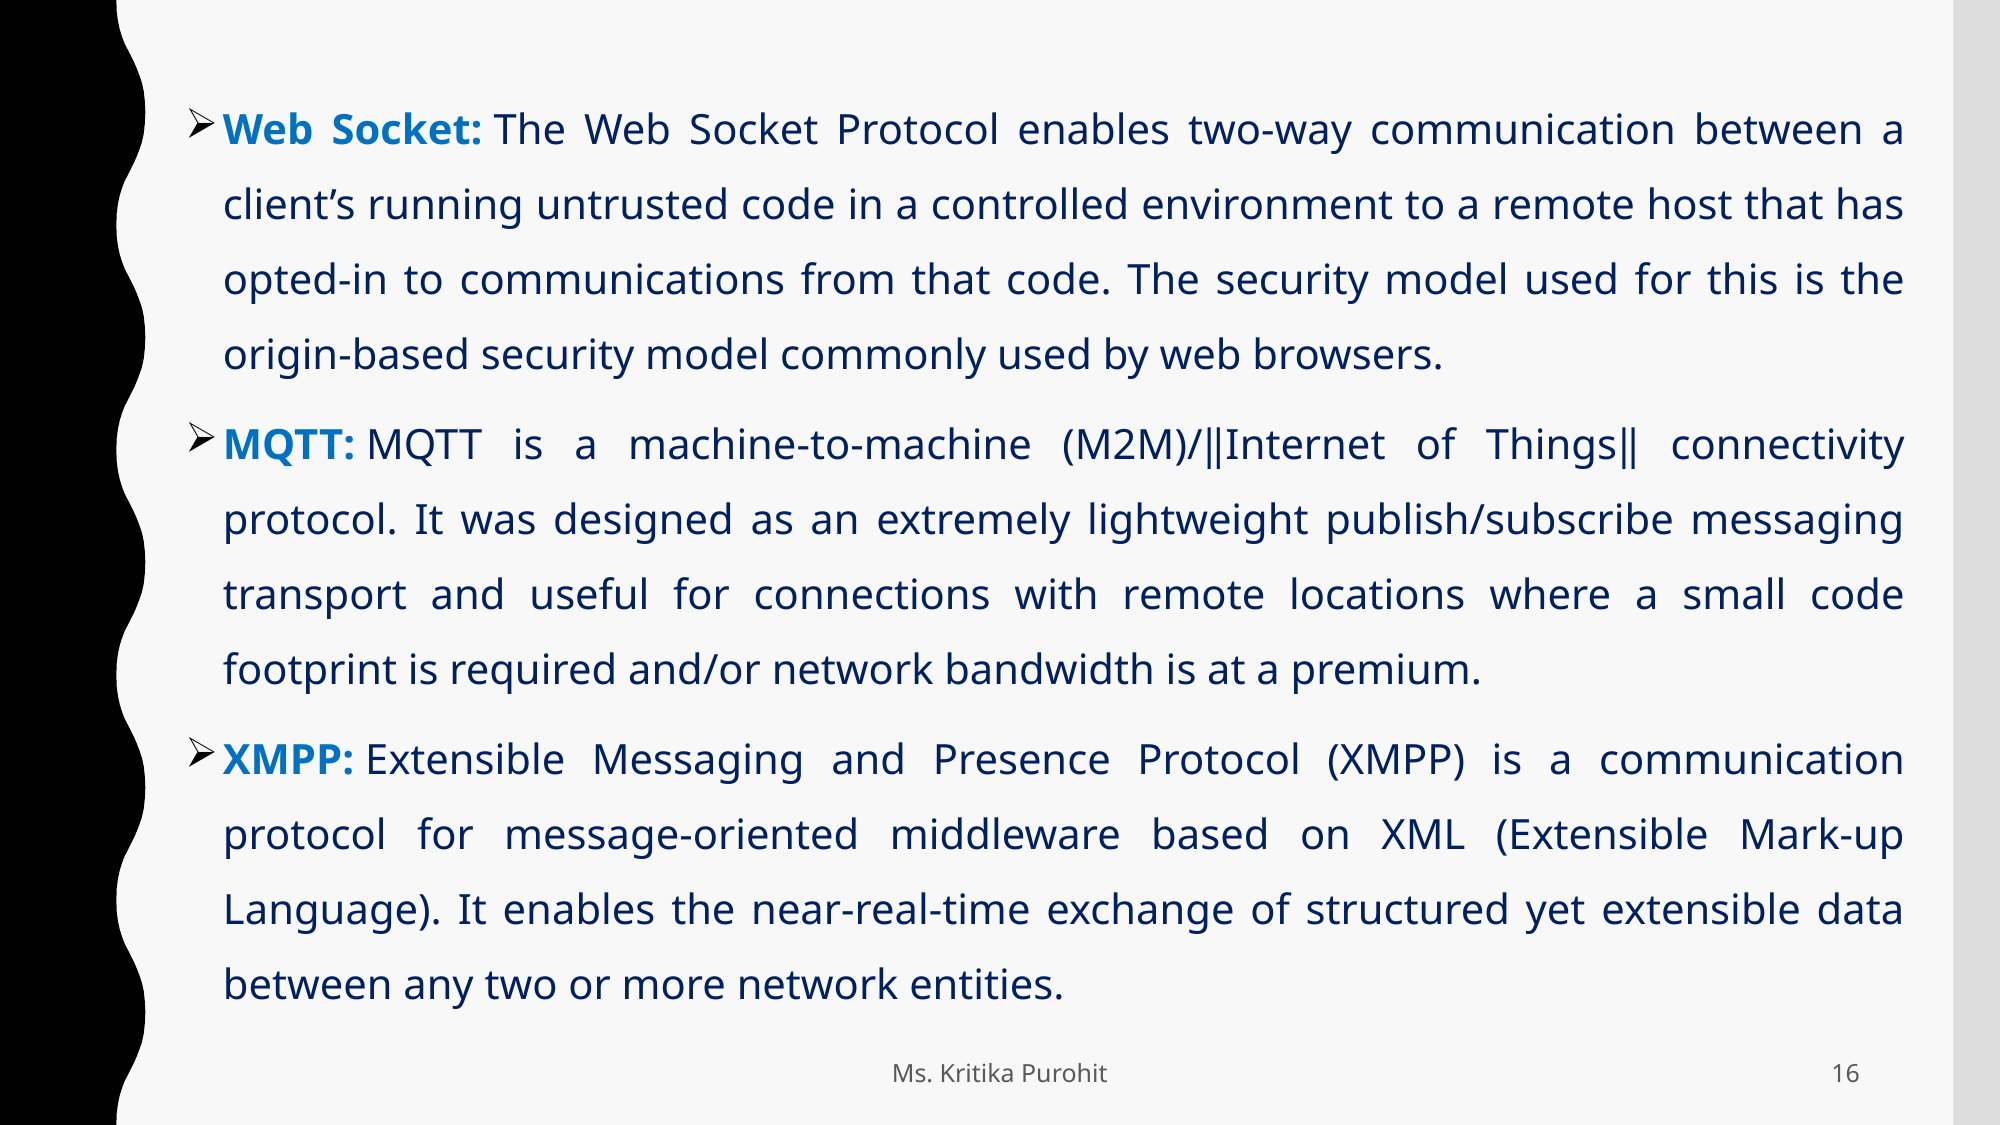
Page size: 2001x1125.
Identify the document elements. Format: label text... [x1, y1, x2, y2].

footer Ms. Kritika Purohit [662, 1045, 1338, 1103]
slide_number 16 [1412, 1045, 1875, 1103]
list Web Socket: The Web Socket Protocol enables two-way communication between a client’s running untrusted code in a controlled environment to a remote host that has opted-in to communications from that code. The security model used for this is the origin-based security model commonly used by web browsers. MQTT: MQTT is a machine-to-machine (M2M)/‖Internet of Things‖ connectivity protocol. It was designed as an extremely lightweight publish/subscribe messaging transport and useful for connections with remote locations where a small code footprint is required and/or network bandwidth is at a premium. XMPP: Extensible Messaging and Presence Protocol (XMPP) is a communication protocol for message-oriented middleware based on XML (Extensible Mark-up Language). It enables the near-real-time exchange of structured yet extensible data between any two or more network entities. [170, 70, 1921, 1029]
